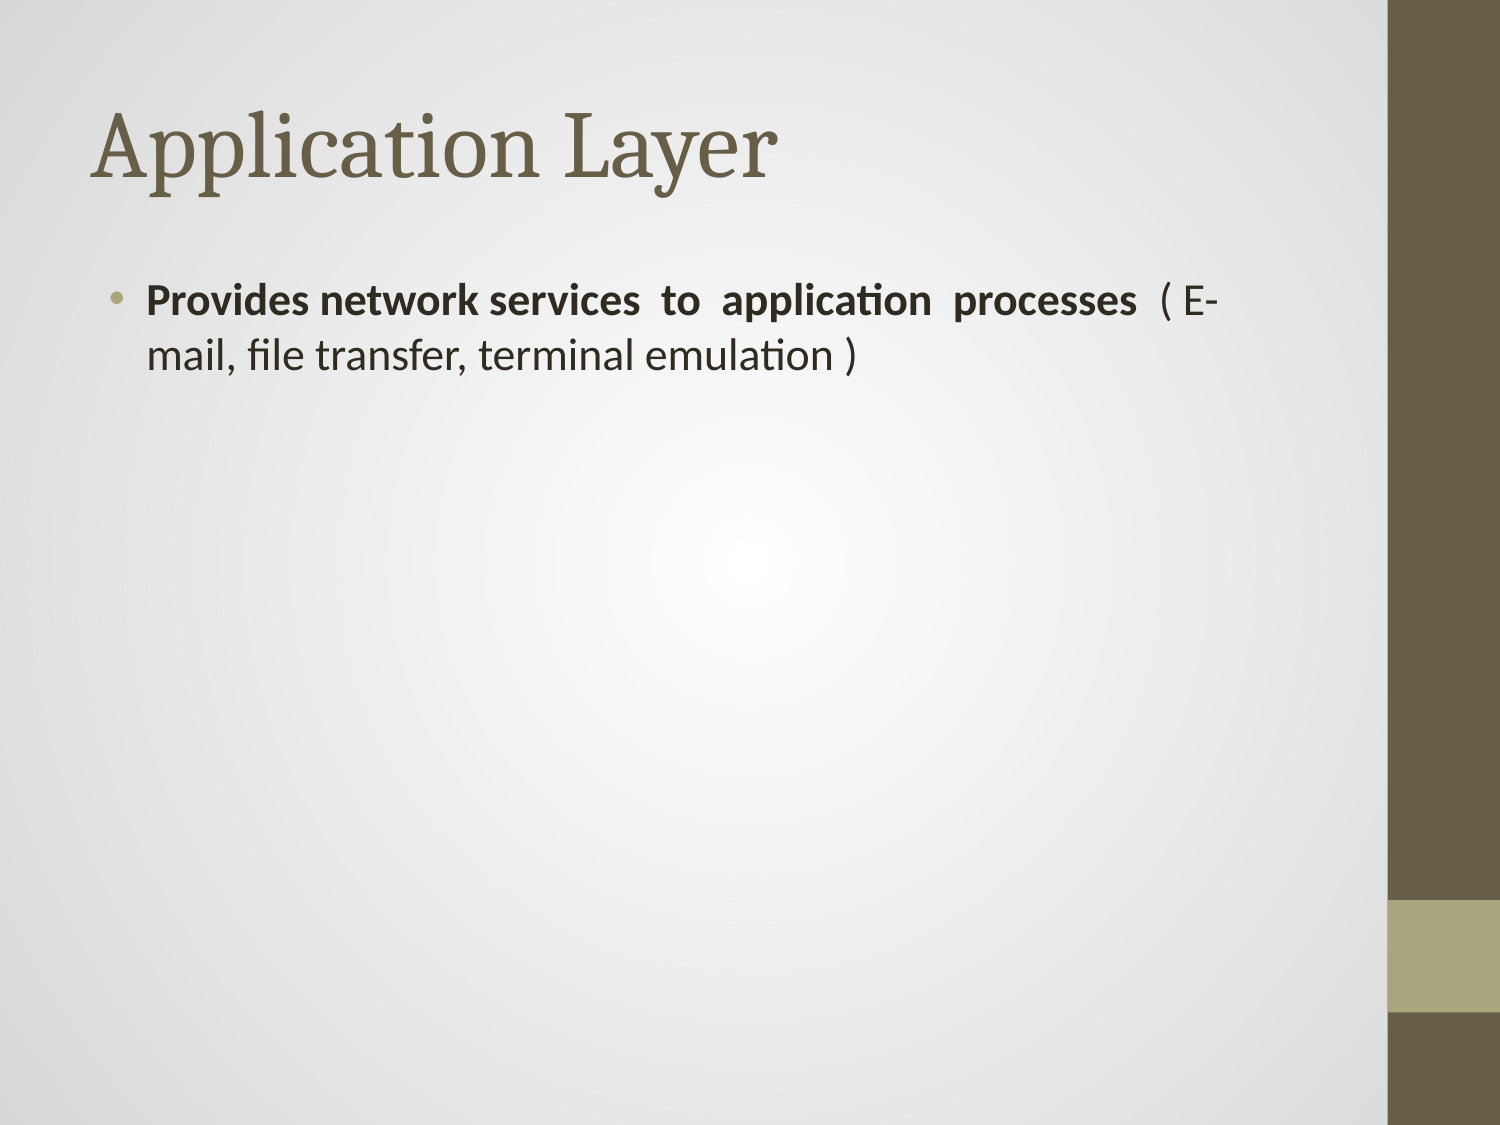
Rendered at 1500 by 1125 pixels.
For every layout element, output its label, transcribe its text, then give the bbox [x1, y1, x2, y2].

list Provides network services to application processes ( E- mail, file transfer, terminal emulation ) [75, 262, 1325, 1050]
title Application Layer [75, 45, 1325, 233]
